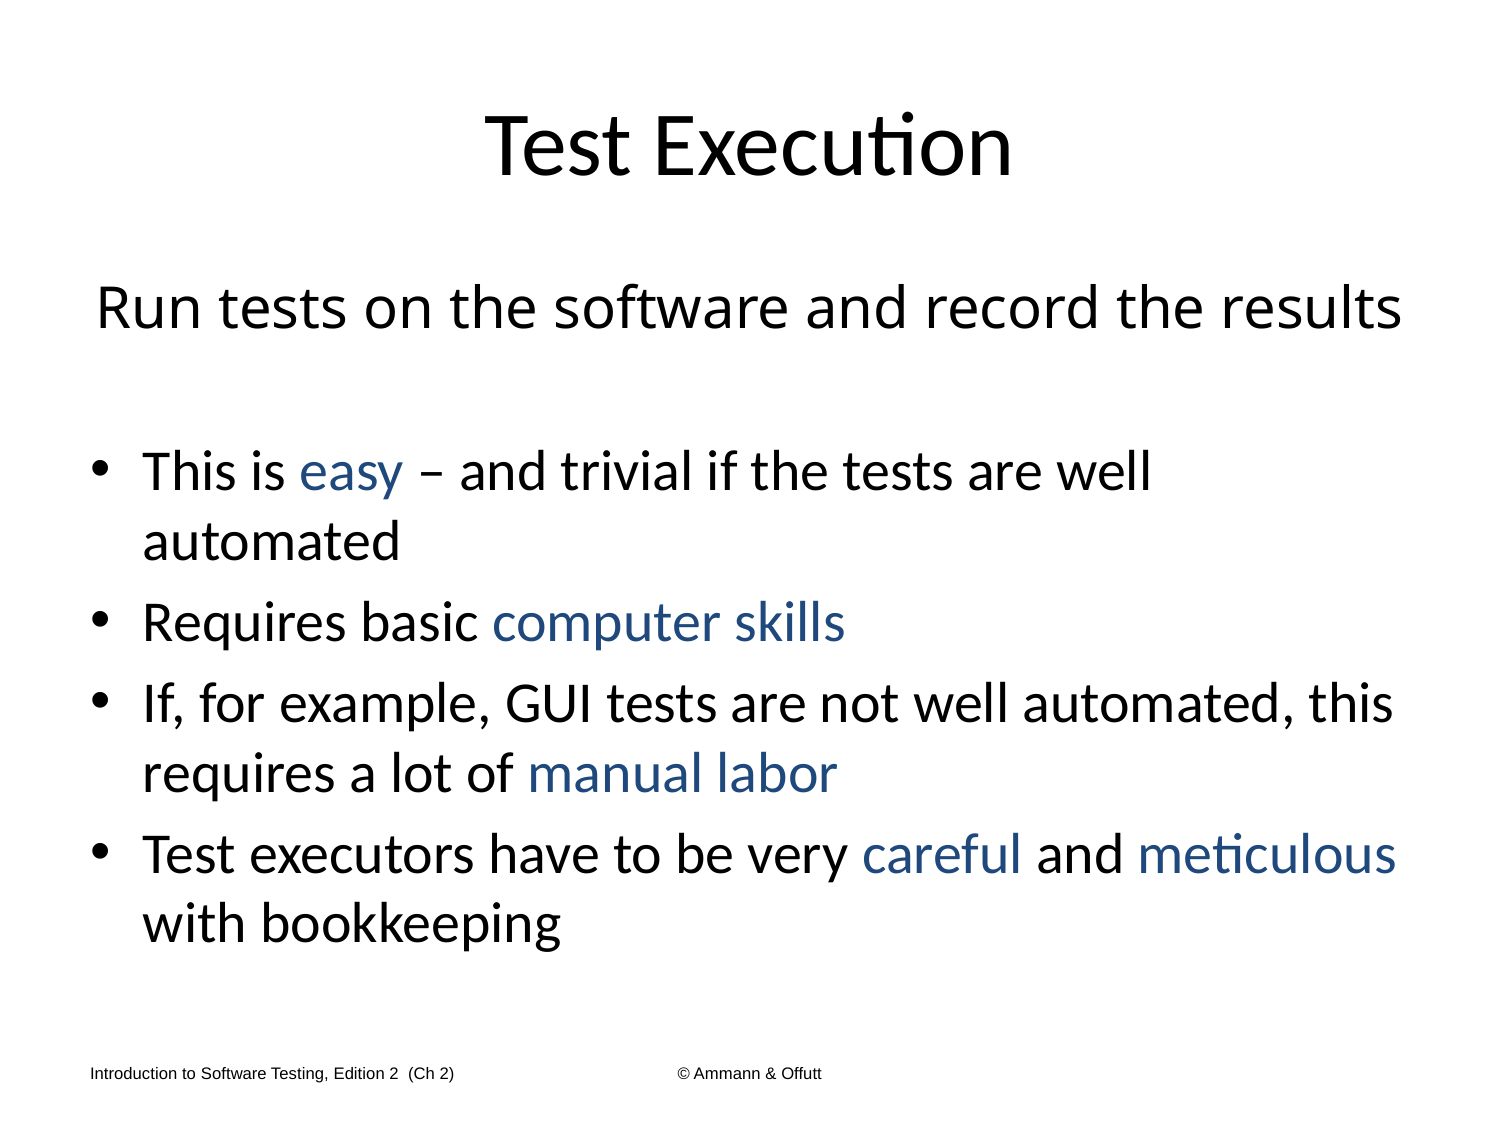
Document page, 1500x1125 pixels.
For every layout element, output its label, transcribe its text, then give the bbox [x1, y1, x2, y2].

slide_number Introduction to Software Testing, Edition 2 (Ch 2) [75, 1042, 512, 1103]
footer © Ammann & Offutt [512, 1042, 988, 1103]
title Test Execution [75, 45, 1425, 233]
list Run tests on the software and record the results This is easy – and trivial if the tests are well automated Requires basic computer skills If, for example, GUI tests are not well automated, this requires a lot of manual labor Test executors have to be very careful and meticulous with bookkeeping [75, 262, 1425, 1005]
